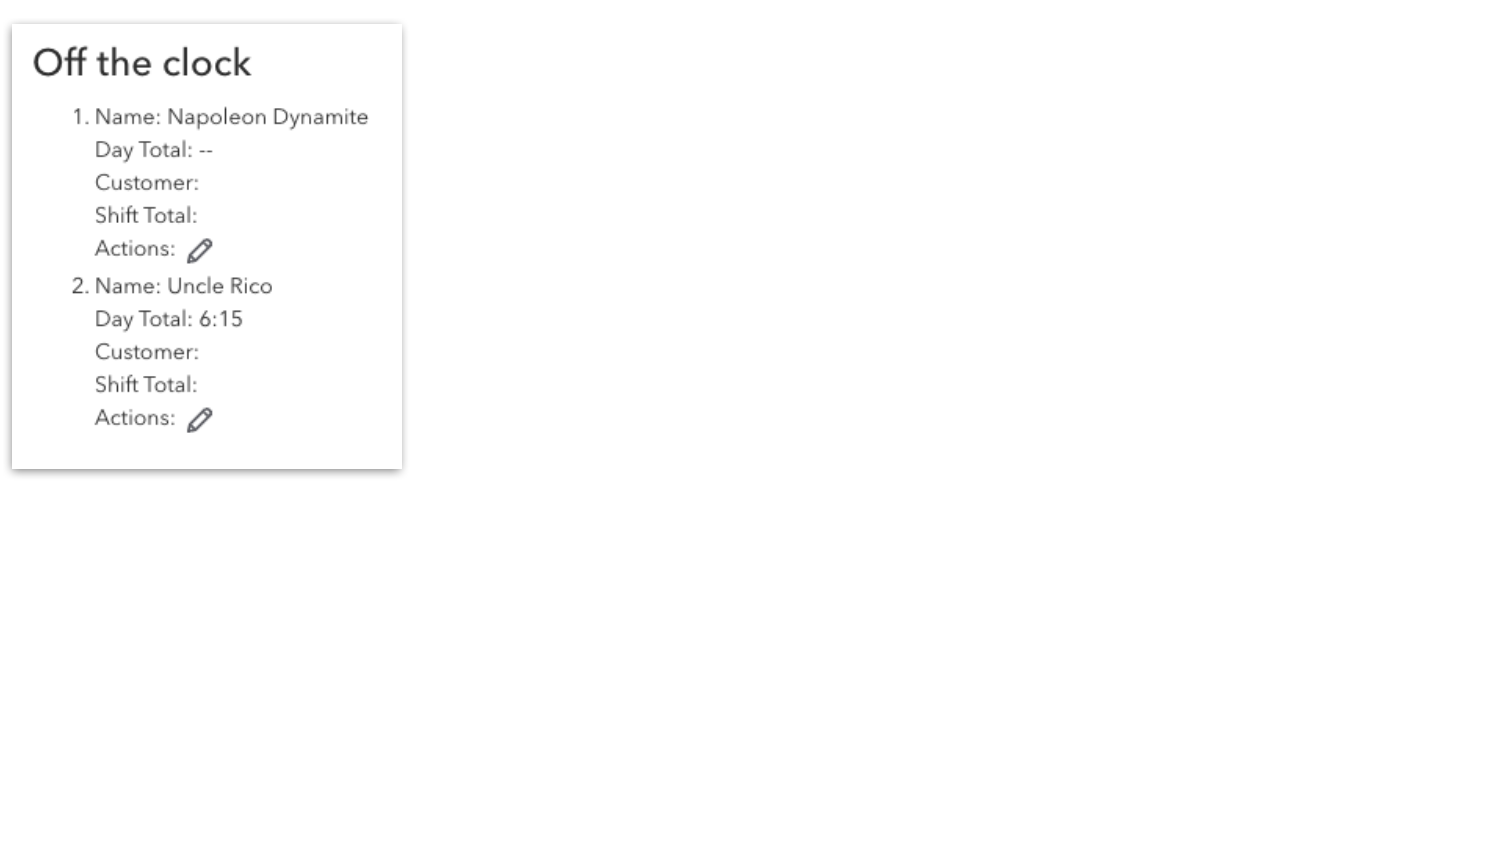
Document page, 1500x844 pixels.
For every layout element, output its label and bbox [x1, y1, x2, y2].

picture [12, 24, 402, 469]
